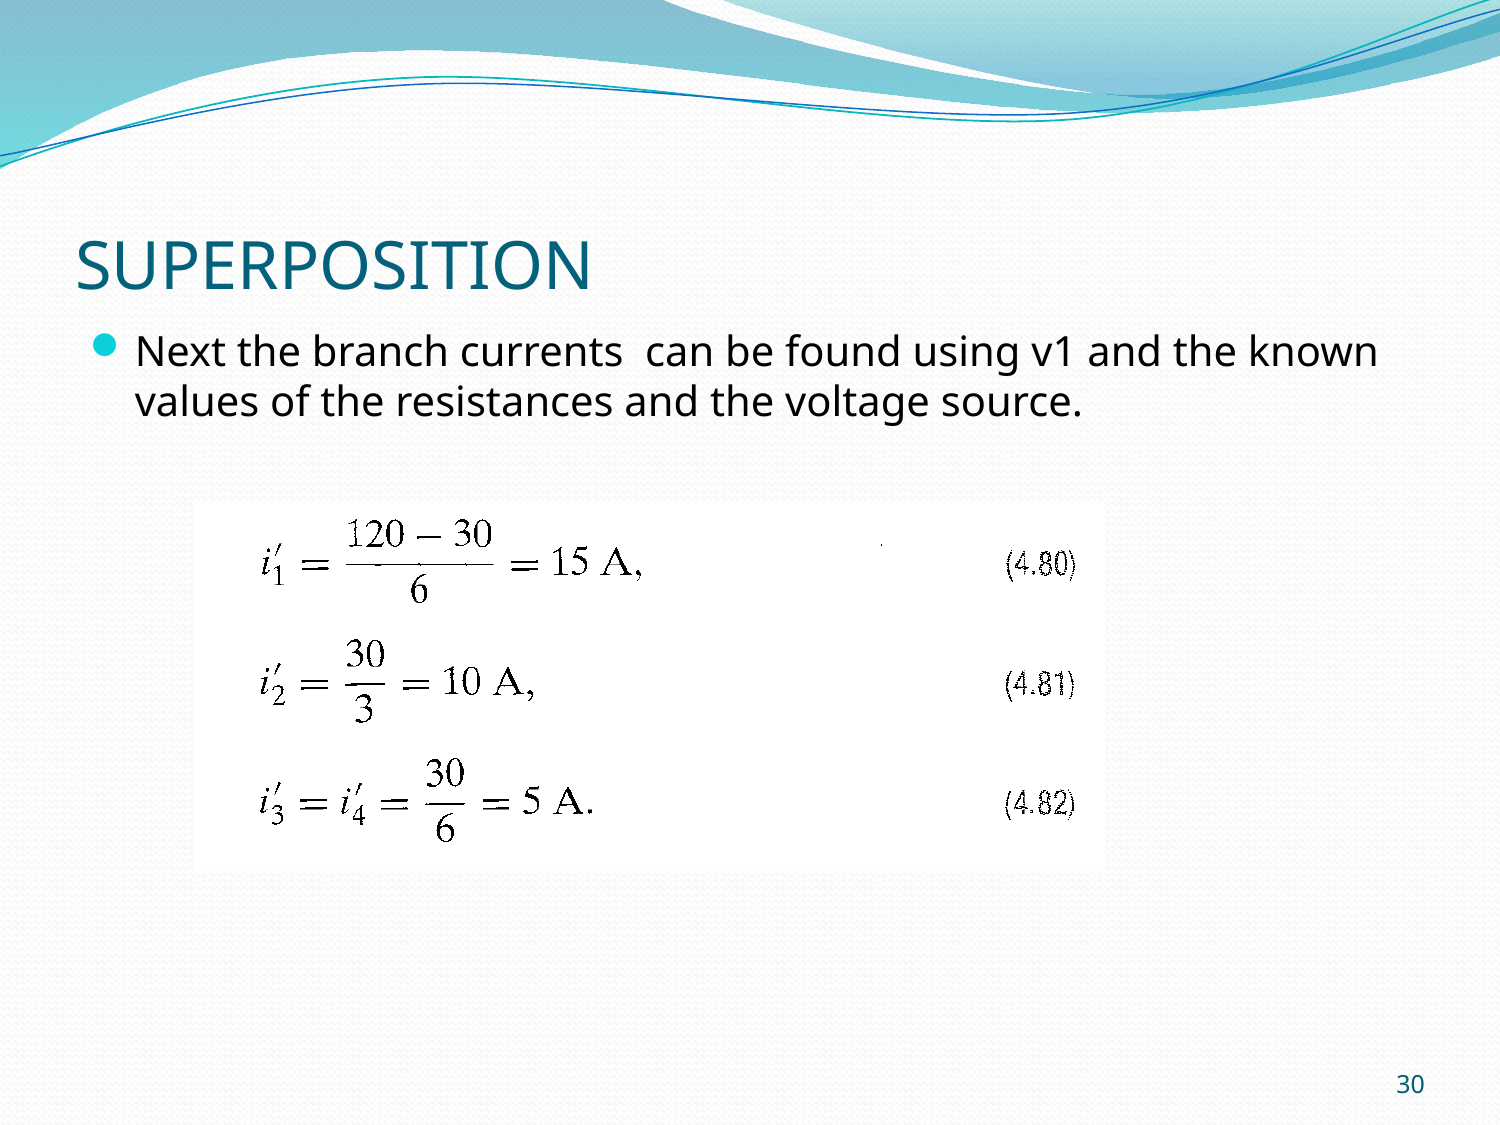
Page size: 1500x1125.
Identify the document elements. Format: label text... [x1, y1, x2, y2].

slide_number 30 [1299, 1042, 1425, 1103]
title SUPERPOSITION [75, 115, 1425, 303]
list Next the branch currents can be found using v1 and the known values of the resistances and the voltage source. [75, 317, 1425, 1038]
picture [194, 503, 1105, 871]
